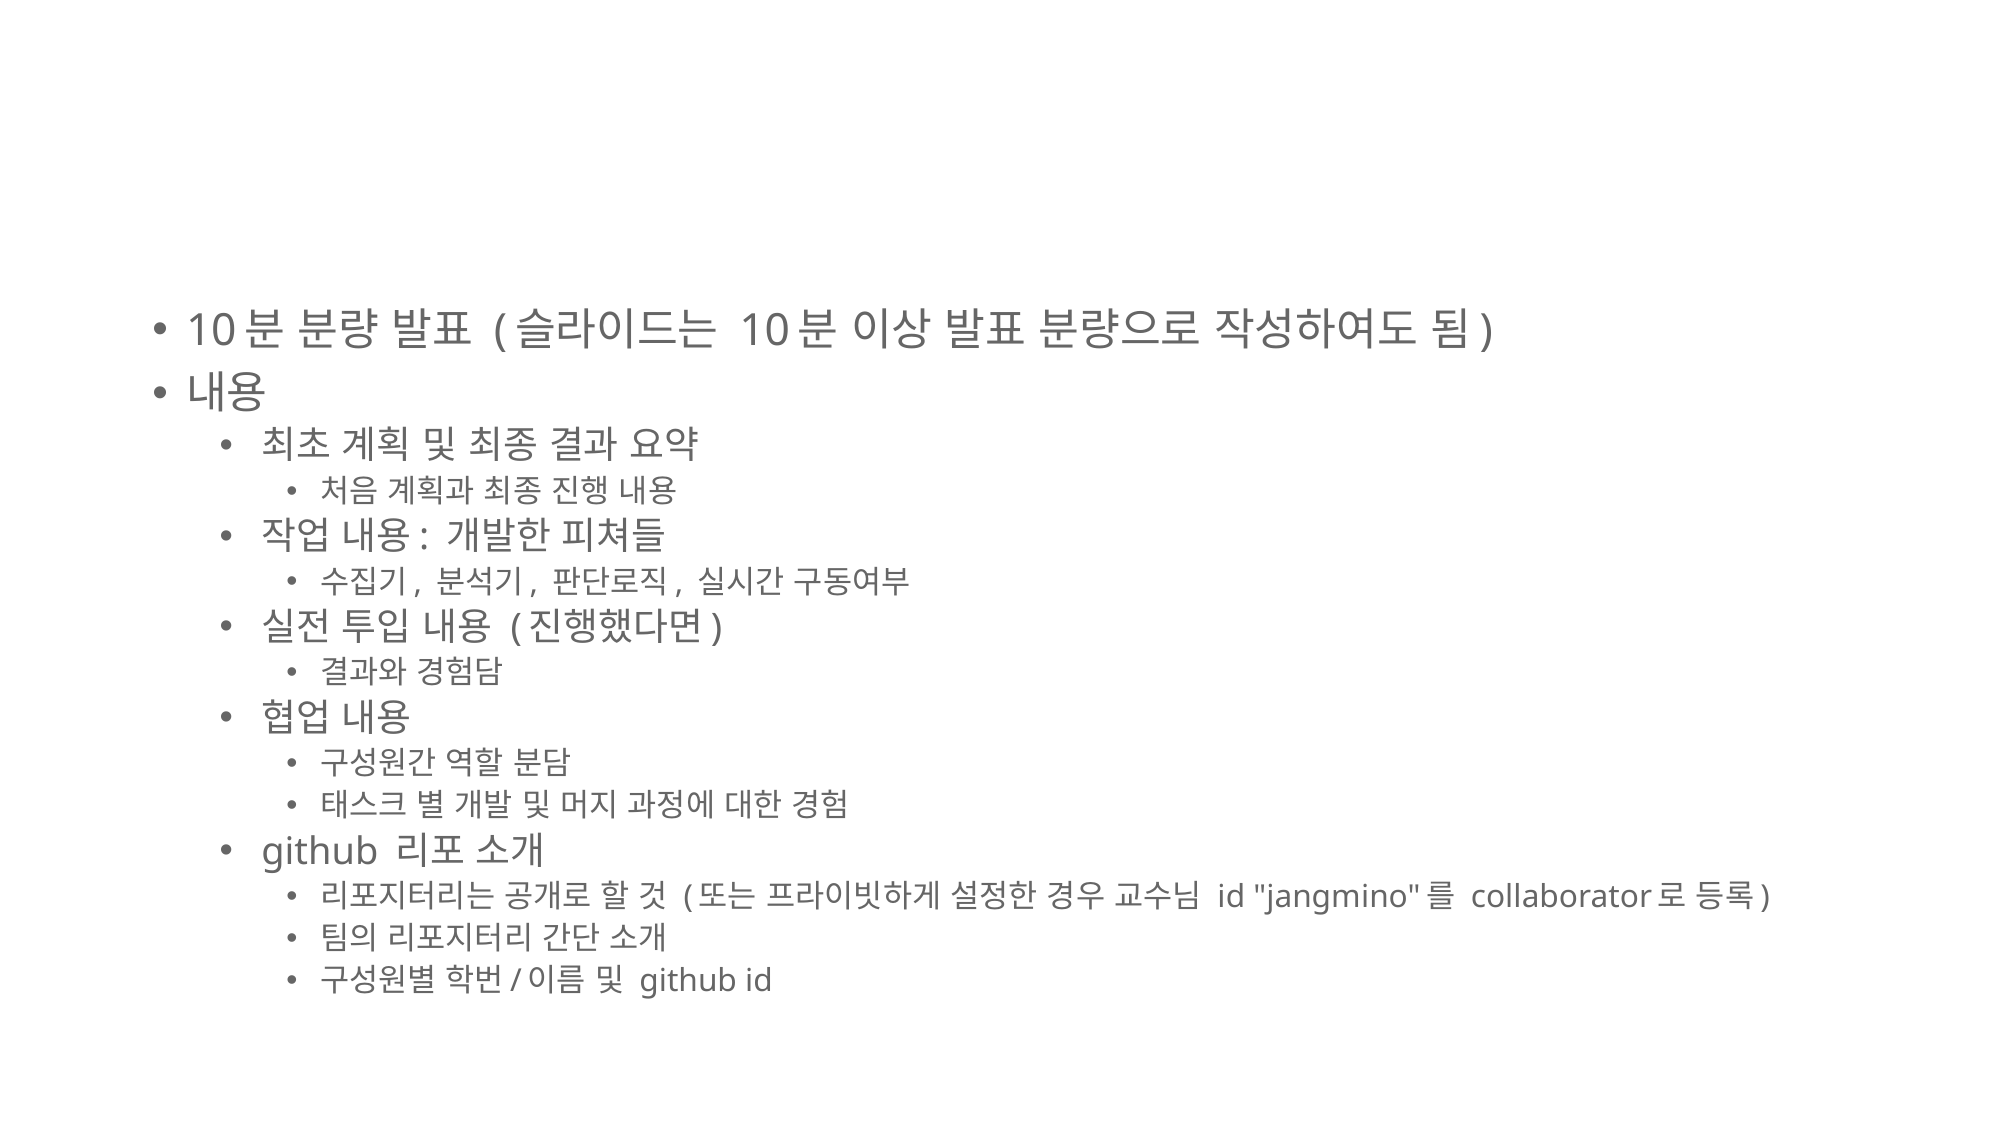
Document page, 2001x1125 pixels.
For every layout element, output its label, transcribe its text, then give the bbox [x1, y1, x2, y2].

list 10분 분량 발표 (슬라이드는 10분 이상 발표 분량으로 작성하여도 됨) 내용 최초 계획 및 최종 결과 요약 처음 계획과 최종 진행 내용 작업 내용: 개발한 피쳐들 수집기, 분석기, 판단로직, 실시간 구동여부 실전 투입 내용 (진행했다면) 결과와 경험담 협업 내용 구성원간 역할 분담 태스크 별 개발 및 머지 과정에 대한 경험 github 리포 소개 리포지터리는 공개로 할 것 (또는 프라이빗하게 설정한 경우 교수님 id "jangmino"를 collaborator로 등록) 팀의 리포지터리 간단 소개 구성원별 학번/이름 및 github id [137, 299, 1863, 1014]
